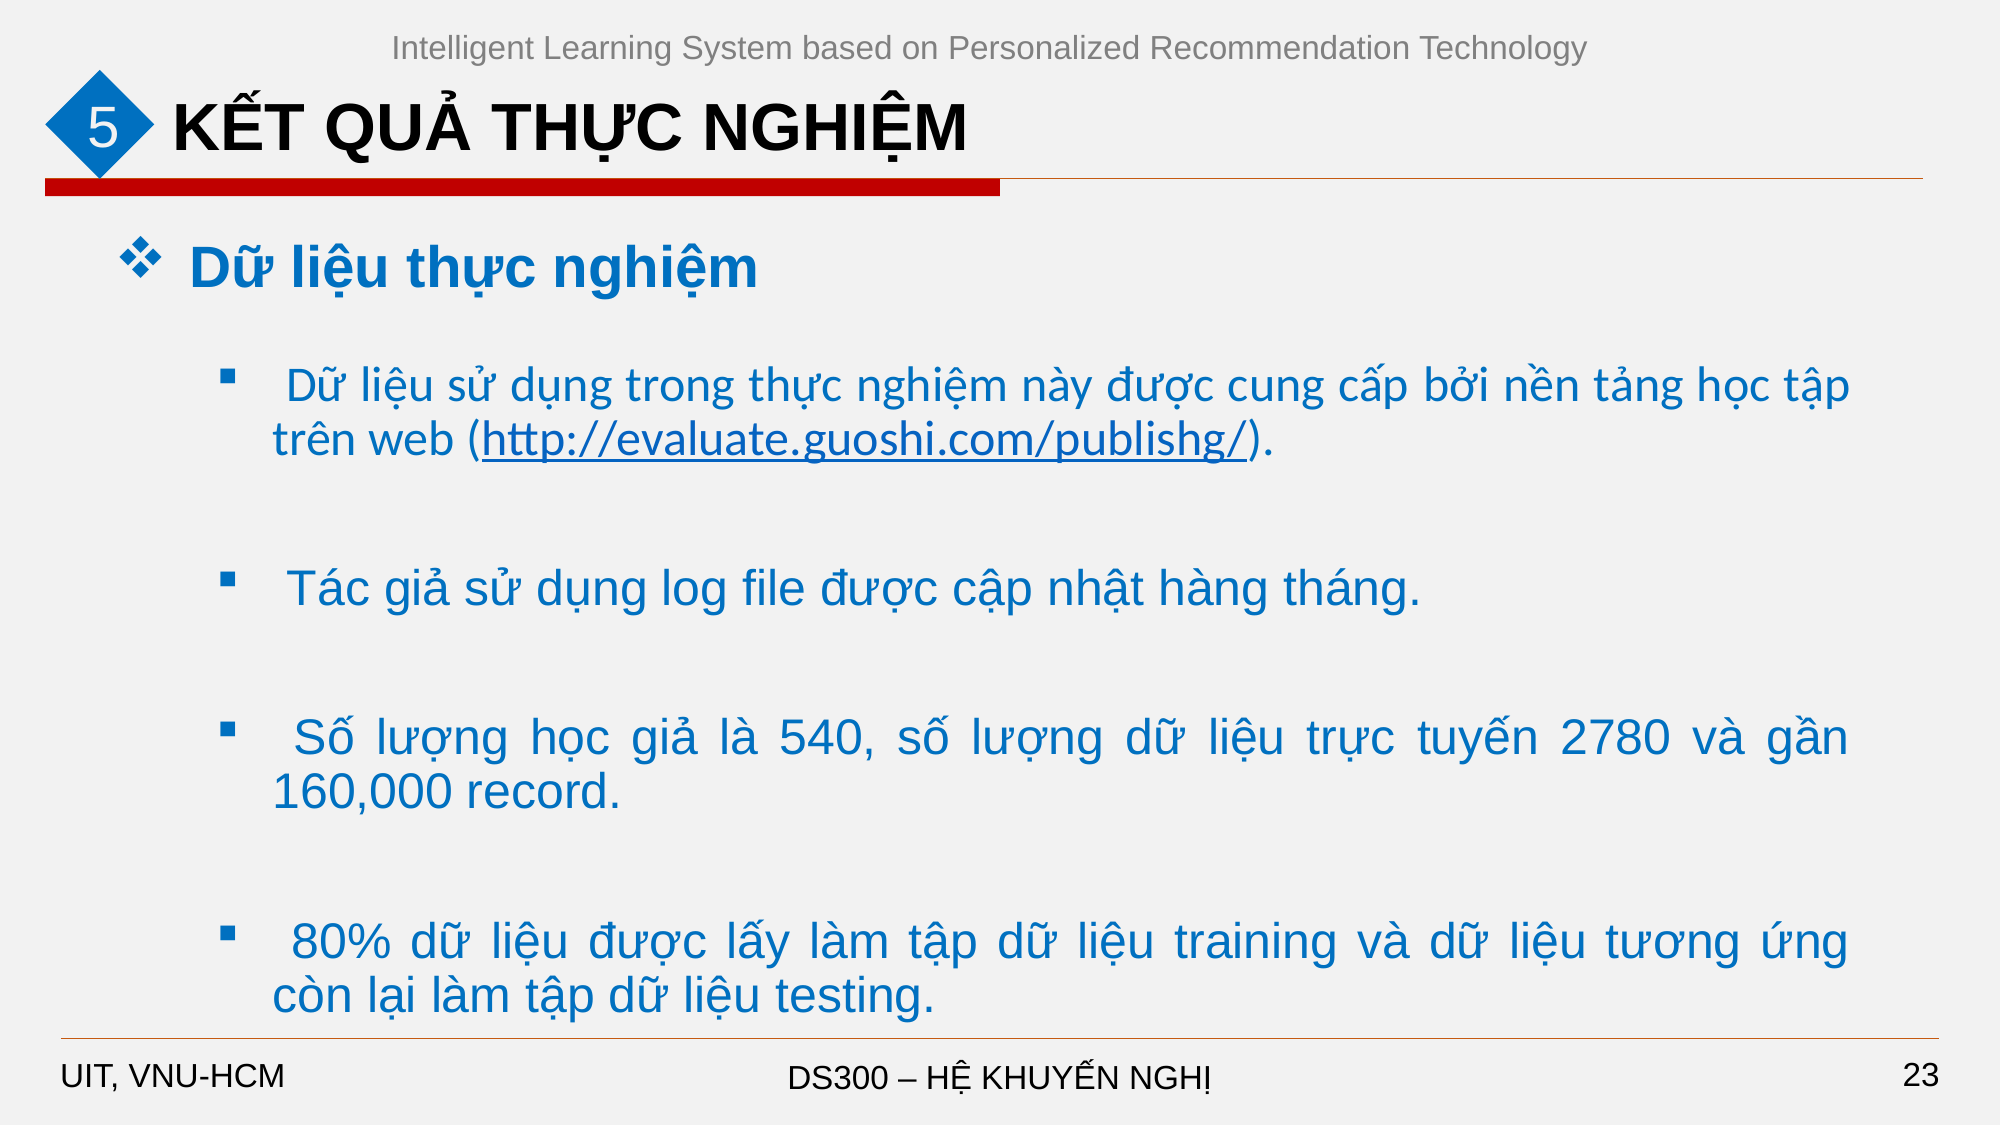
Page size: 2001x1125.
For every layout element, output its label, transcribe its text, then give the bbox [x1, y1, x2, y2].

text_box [45, 178, 1924, 197]
text_box UIT, VNU-HCM [45, 1046, 371, 1107]
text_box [45, 69, 989, 179]
text_box Dữ liệu thực nghiệm [99, 221, 1924, 307]
text_box Dữ liệu sử dụng trong thực nghiệm này được cung cấp bởi nền tảng học tập trên web (http://evaluate.guoshi.com/publishg/). Tác giả sử dụng log file được cập nhật hàng tháng. Số lượng học giả là 540, số lượng dữ liệu trực tuyến 2780 và gần 160,000 record. 80% dữ liệu được lấy làm tập dữ liệu training và dữ liệu tương ứng còn lại làm tập dữ liệu testing. [201, 350, 1866, 1030]
slide_number 23 [1865, 1042, 1955, 1103]
footer DS300 – HỆ KHUYẾN NGHỊ [662, 1046, 1338, 1107]
text_box Intelligent Learning System based on Personalized Recommendation Technology [284, 18, 1697, 114]
